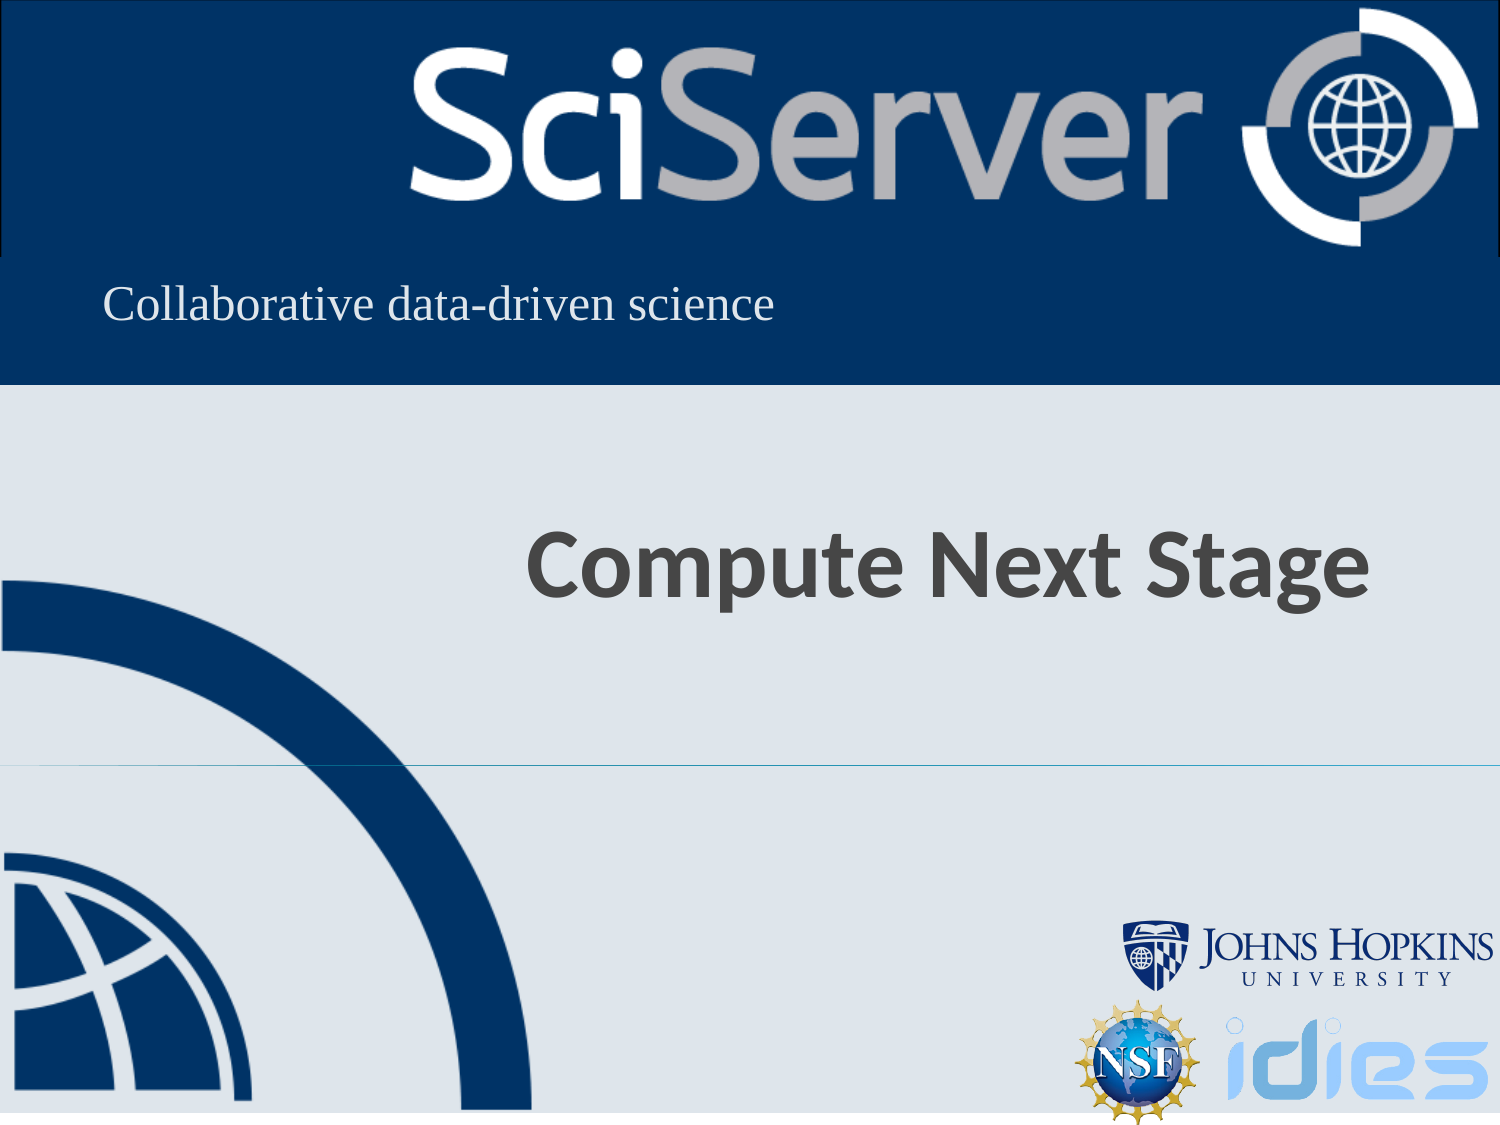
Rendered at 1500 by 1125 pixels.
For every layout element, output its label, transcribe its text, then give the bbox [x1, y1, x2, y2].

picture [0, 0, 1500, 1125]
title Compute Next Stage [75, 324, 1388, 625]
